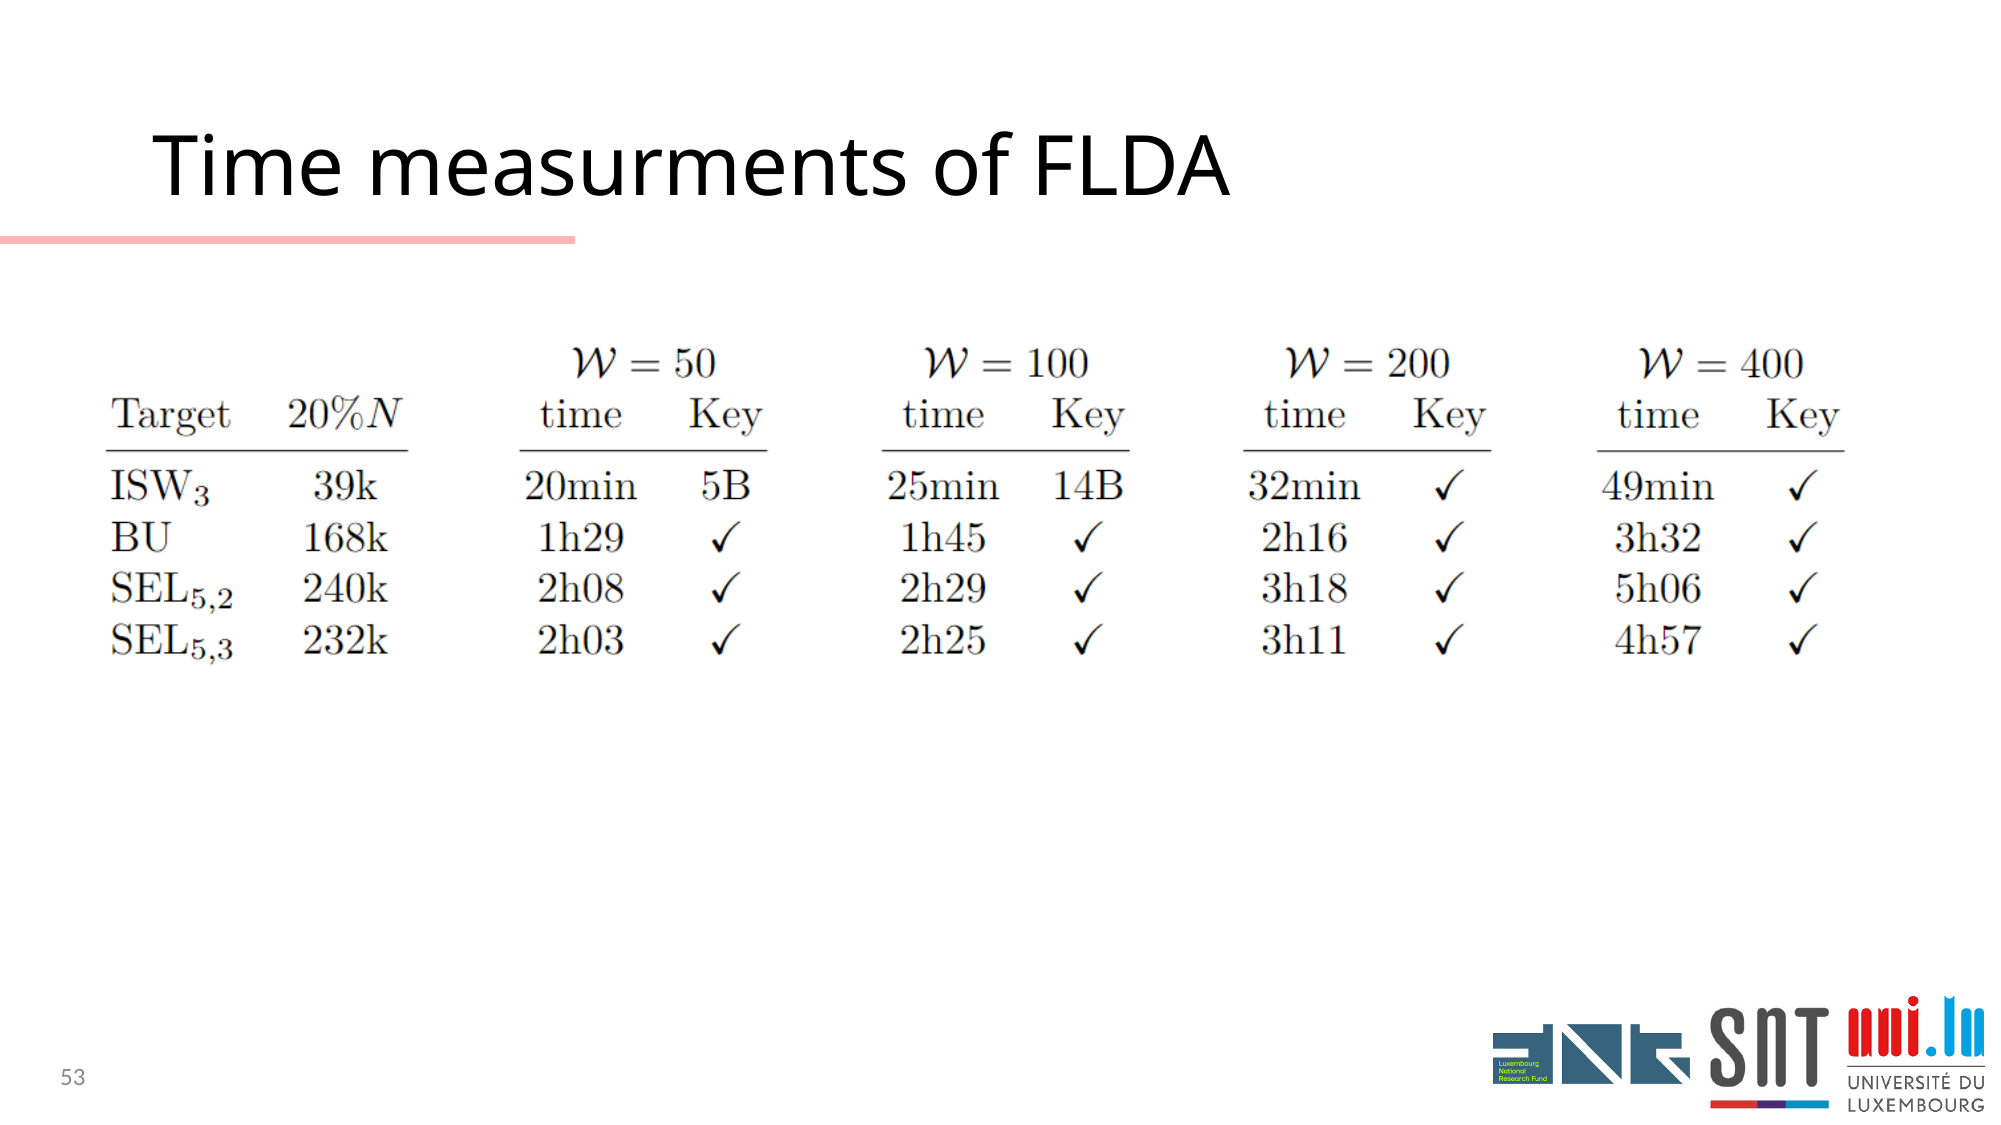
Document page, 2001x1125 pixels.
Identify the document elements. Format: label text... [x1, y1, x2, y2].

picture [1484, 1024, 1690, 1084]
picture [1576, 311, 1860, 695]
picture [1219, 311, 1521, 695]
picture [90, 311, 424, 695]
picture [1847, 994, 1986, 1114]
picture [1700, 983, 1837, 1125]
picture [864, 311, 1151, 695]
title Time measurments of FLDA [137, 59, 1863, 278]
picture [495, 311, 796, 695]
slide_number 53 [45, 1045, 496, 1106]
